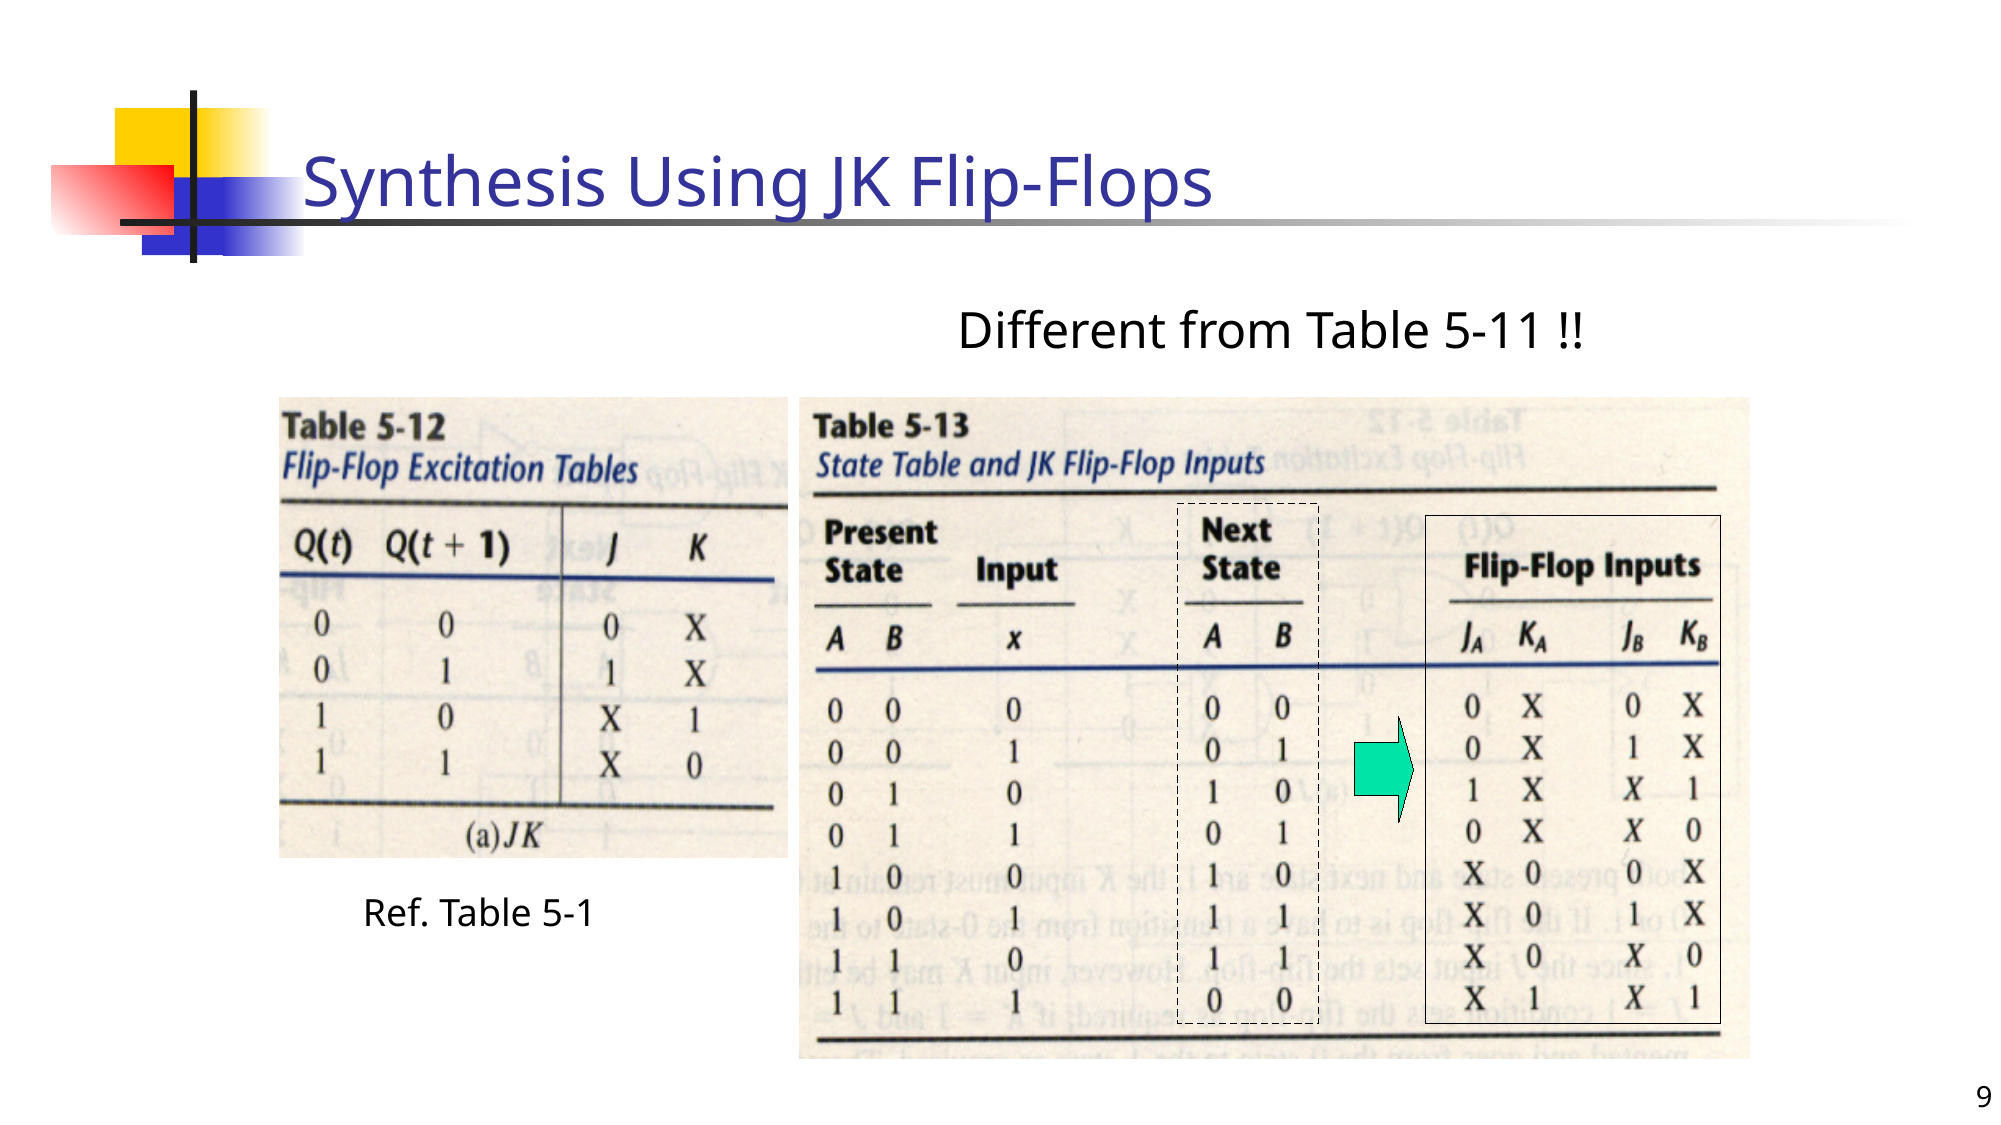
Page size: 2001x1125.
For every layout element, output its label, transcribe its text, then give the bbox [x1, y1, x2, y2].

text_box Ref. Table 5-1 [355, 881, 605, 942]
text_box Different from Table 5-11 !! [950, 290, 1593, 366]
slide_number 9 [1963, 1074, 2000, 1125]
picture [279, 396, 788, 859]
picture [798, 396, 1751, 1059]
title Synthesis Using JK Flip-Flops [294, 81, 2000, 228]
